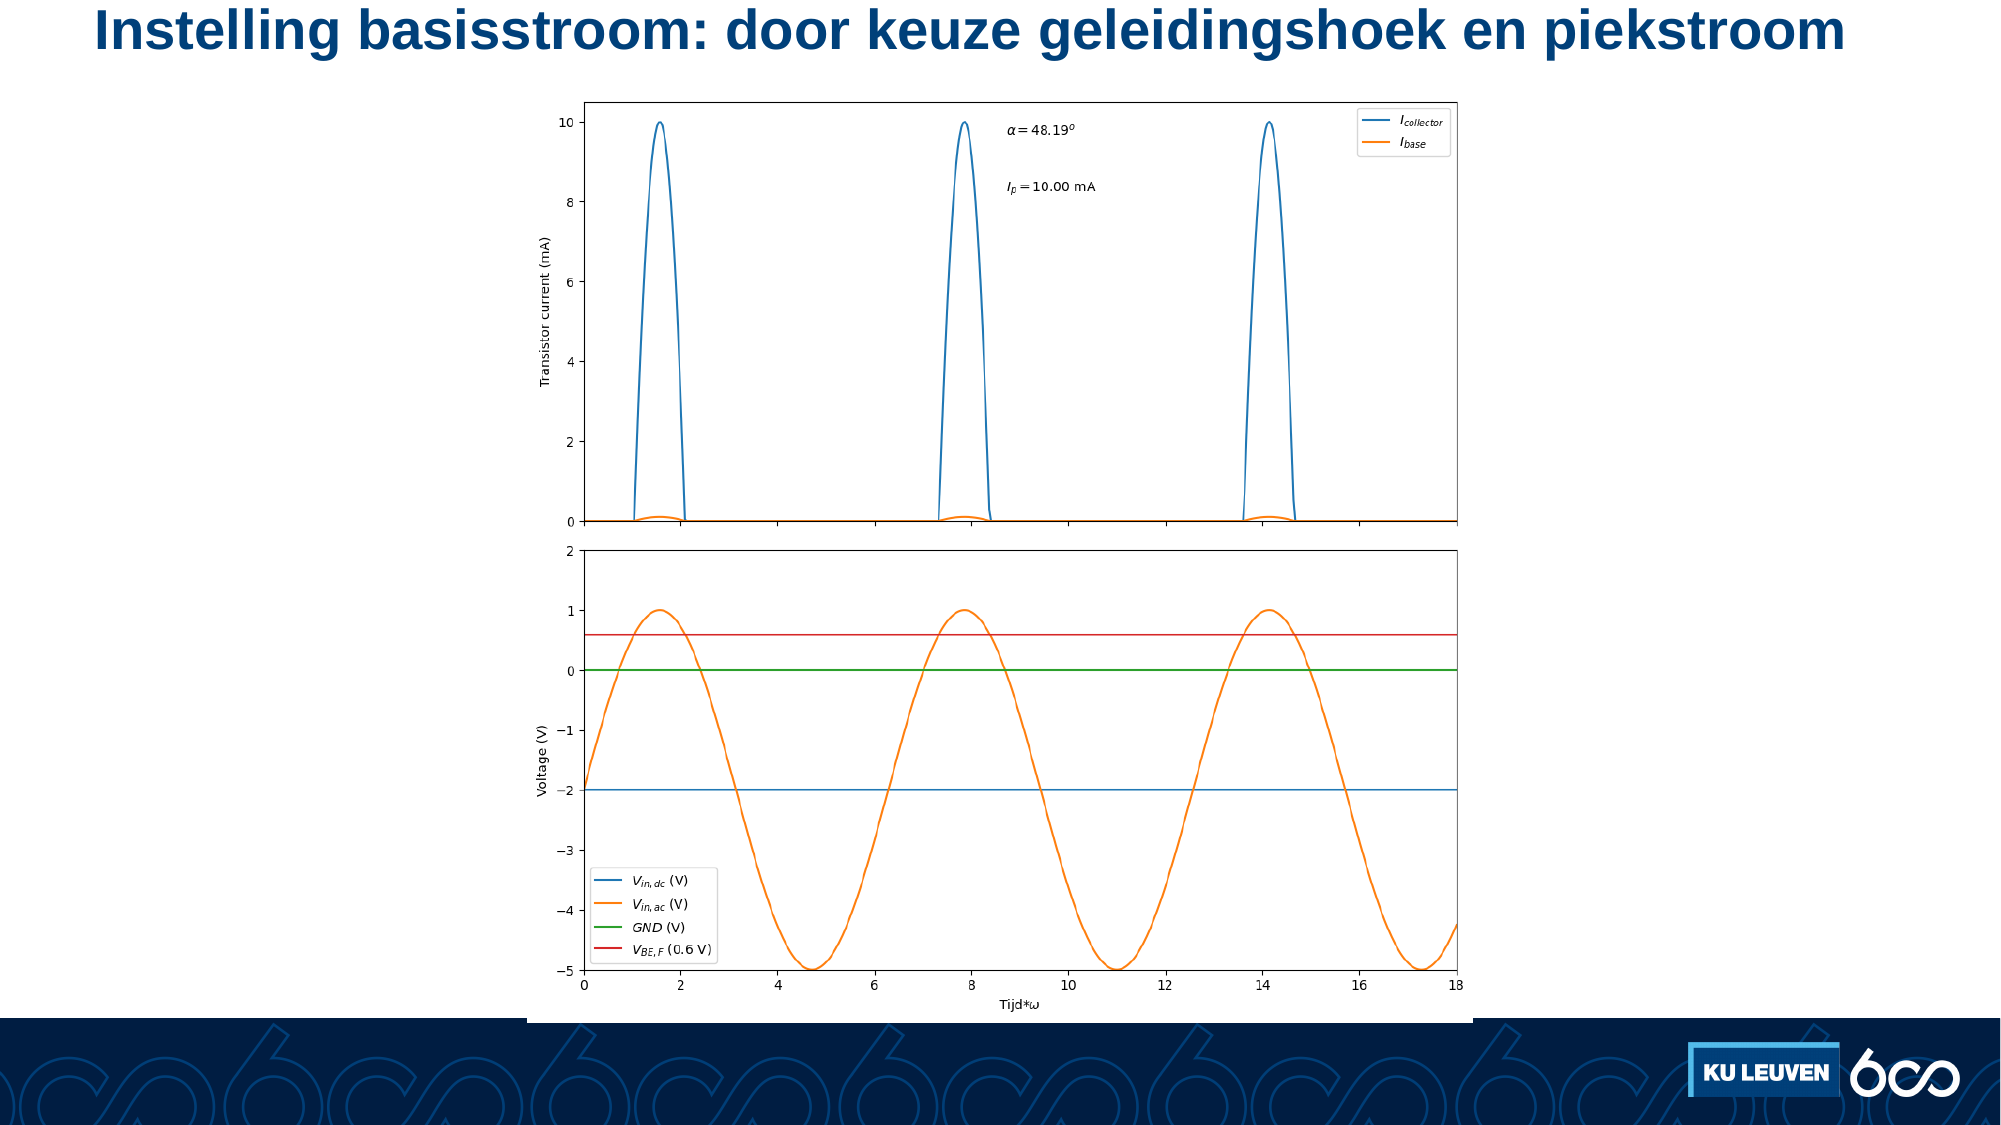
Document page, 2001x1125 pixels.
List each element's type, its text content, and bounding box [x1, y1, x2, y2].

picture [0, 92, 2001, 1125]
title Instelling basisstroom: door keuze geleidingshoek en piekstroom [94, 0, 1906, 108]
